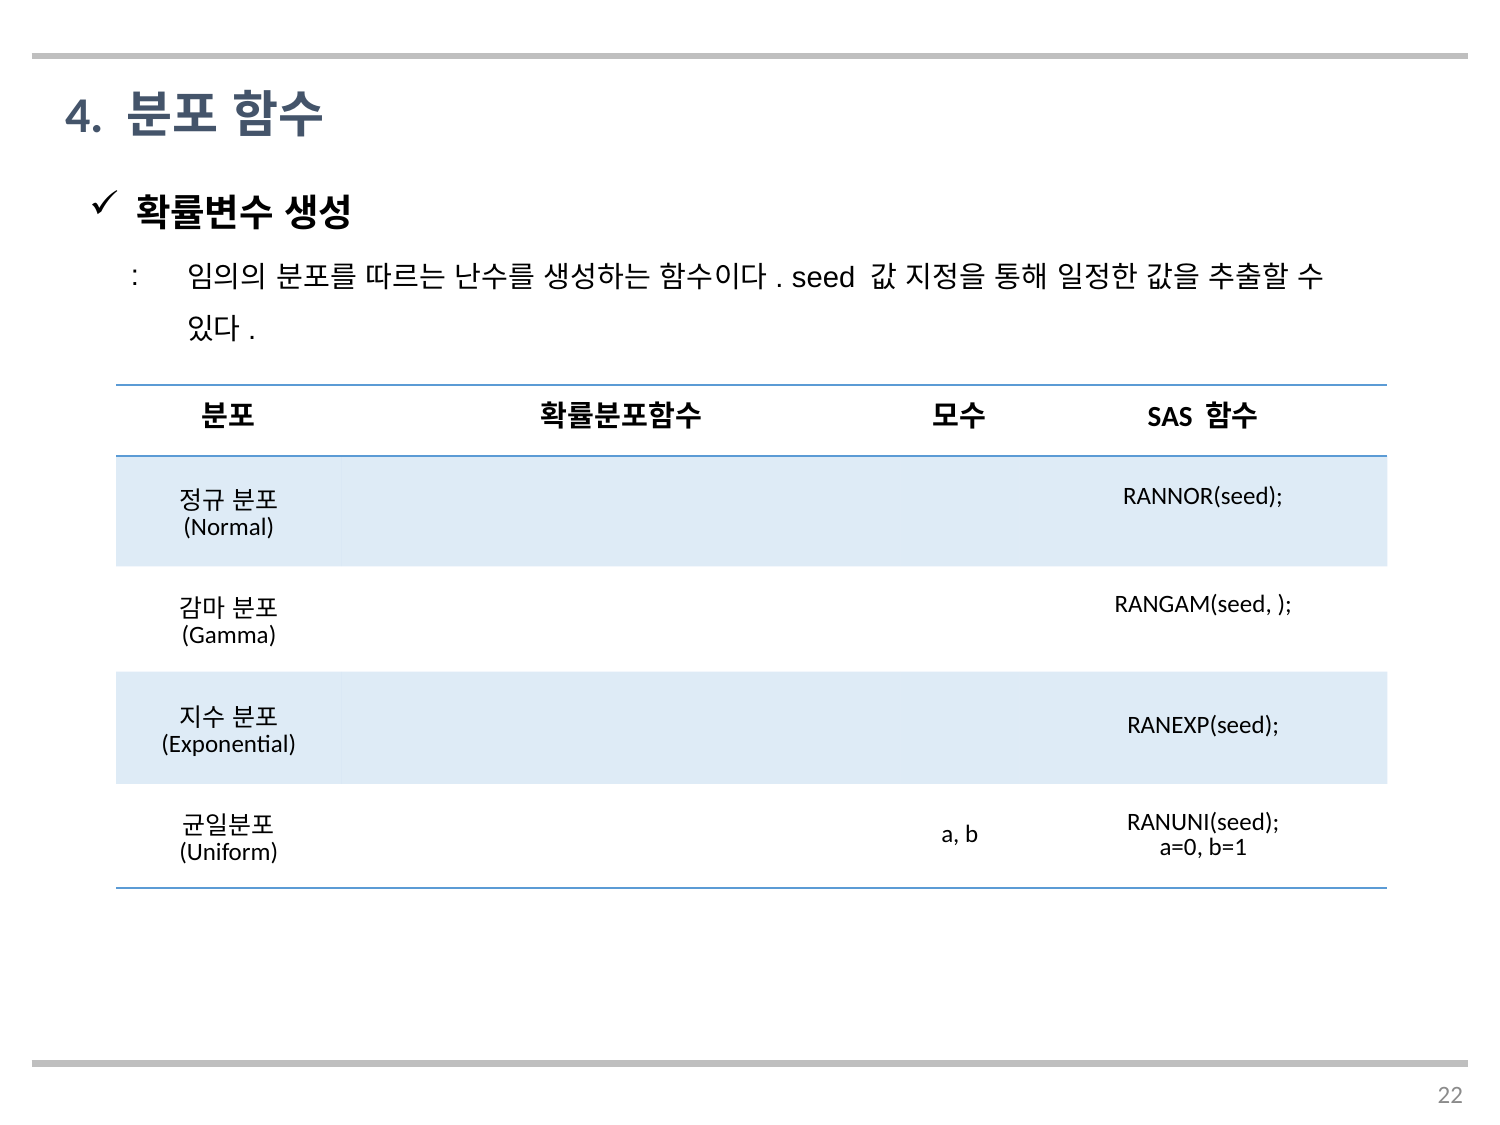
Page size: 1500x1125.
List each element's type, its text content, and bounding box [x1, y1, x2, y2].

text_box 임의의 분포를 따르는 난수를 생성하는 함수이다. seed 값 지정을 통해 일정한 값을 추출할 수 있다. [116, 233, 1367, 353]
text_box 확률변수 생성 [74, 158, 604, 241]
text_box 4. 분포 함수 [50, 75, 968, 151]
